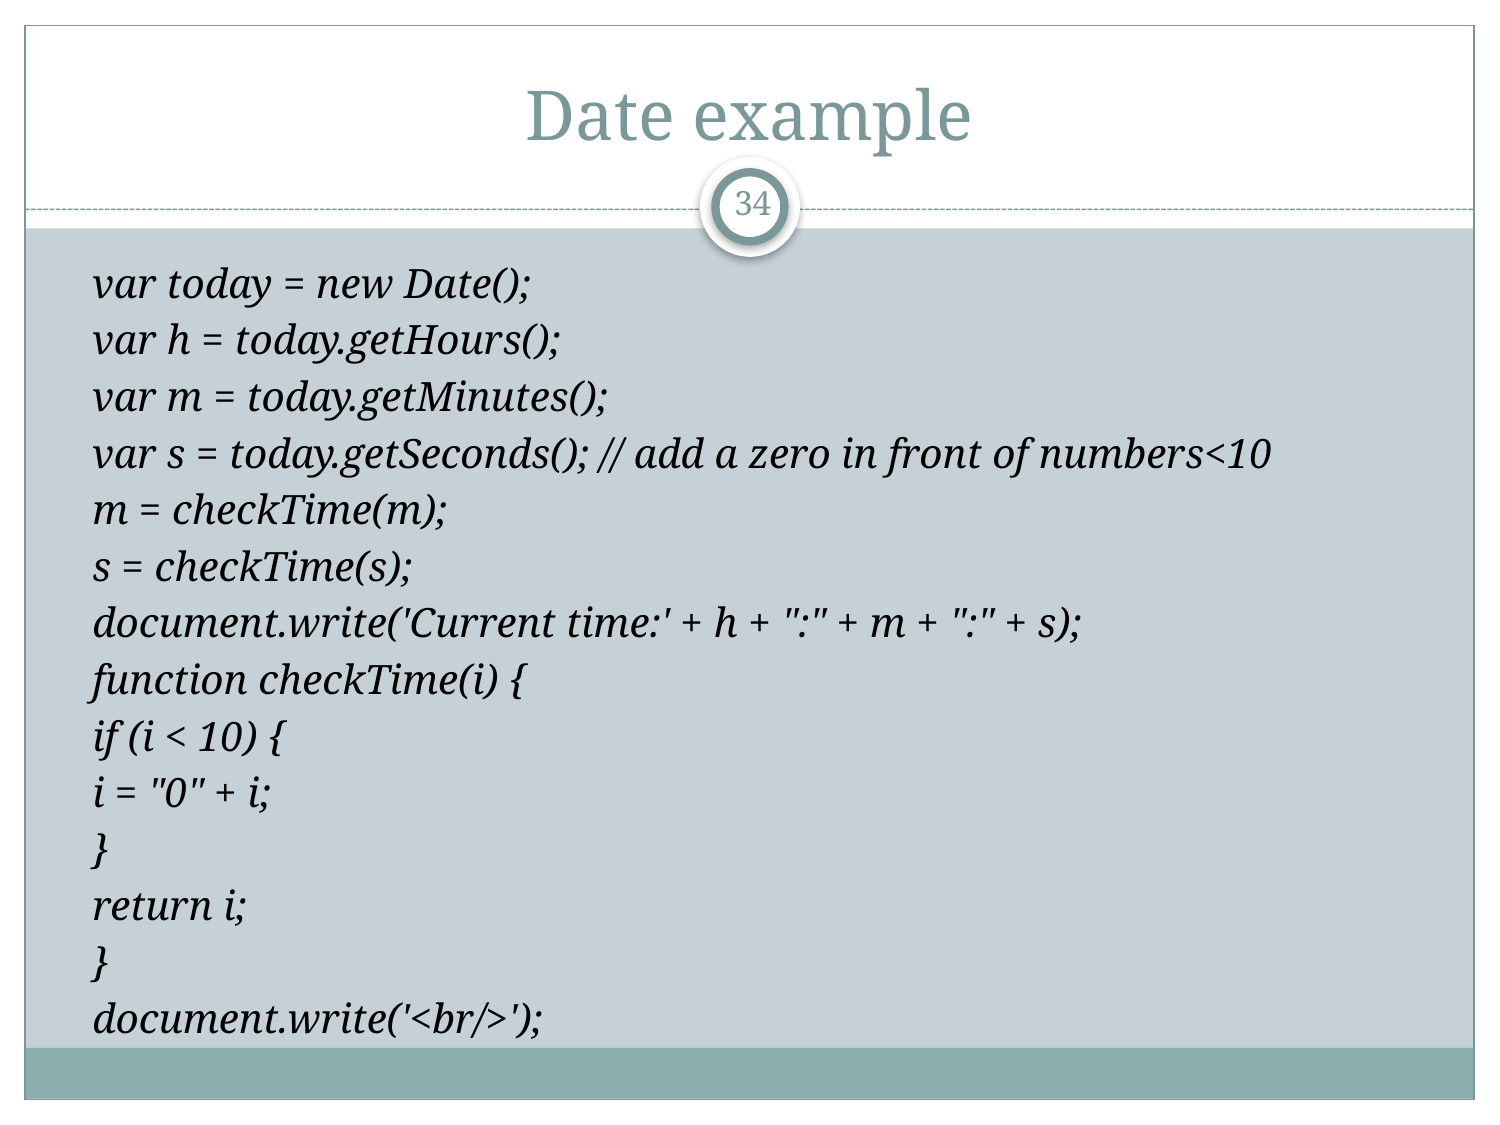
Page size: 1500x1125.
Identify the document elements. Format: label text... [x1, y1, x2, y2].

slide_number 34 [715, 168, 791, 241]
list var today = new Date(); var h = today.getHours(); var m = today.getMinutes(); var s = today.getSeconds(); // add a zero in front of numbers<10 m = checkTime(m); s = checkTime(s); document.write('Current time:' + h + ":" + m + ":" + s); function checkTime(i) { if (i < 10) { i = "0" + i; } return i; } document.write('<br/>'); [30, 250, 1475, 1050]
title Date example [49, 37, 1450, 162]
